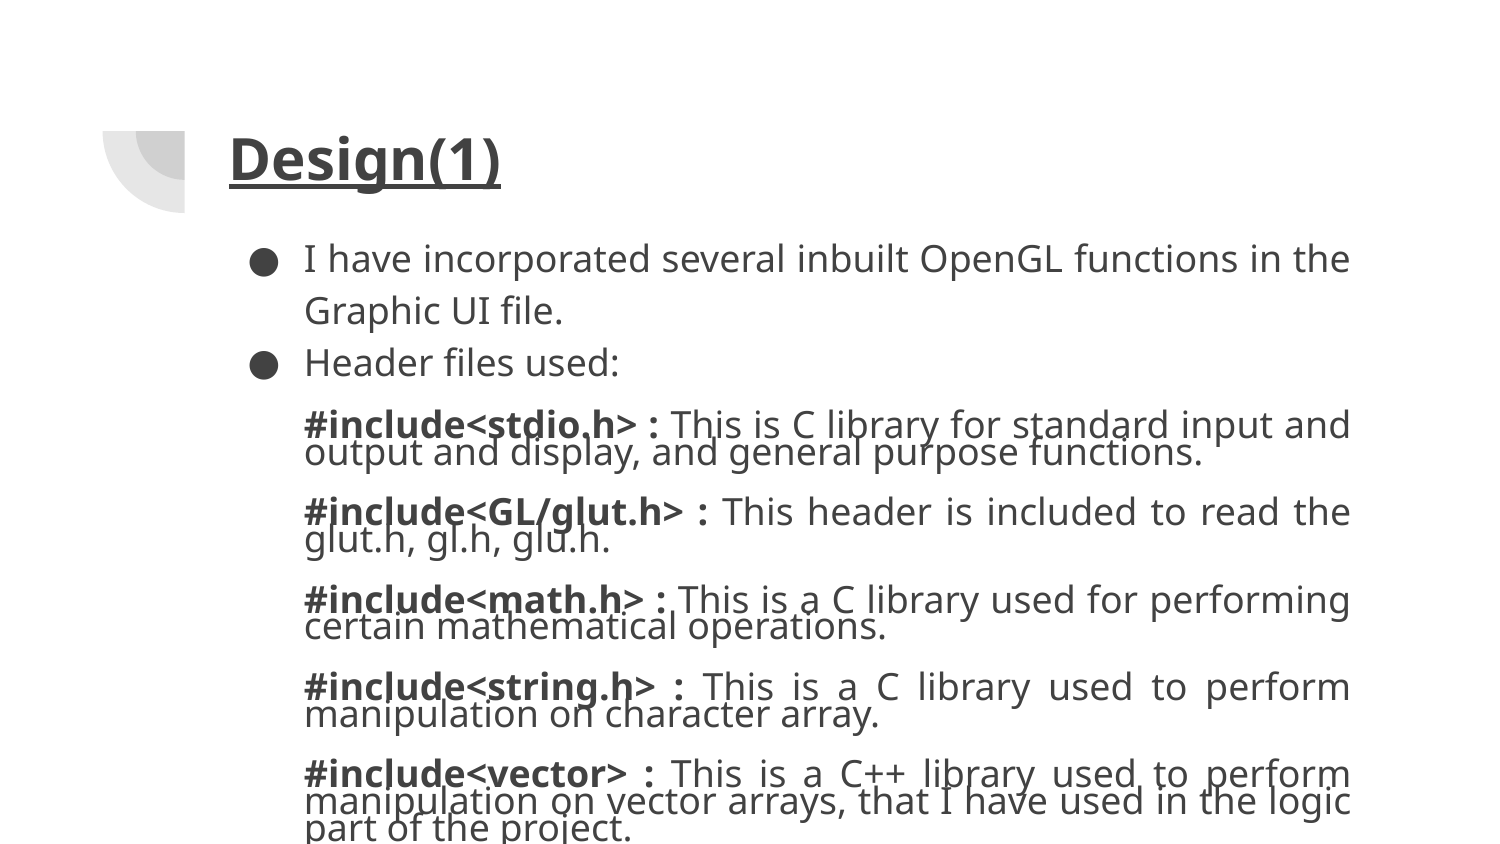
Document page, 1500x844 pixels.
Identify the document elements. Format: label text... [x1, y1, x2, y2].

title Design(1) [213, 106, 1368, 213]
list I have incorporated several inbuilt OpenGL functions in the Graphic UI file. Header files used: #include<stdio.h> : This is C library for standard input and output and display, and general purpose functions. #include<GL/glut.h> : This header is included to read the glut.h, gl.h, glu.h. #include<math.h> : This is a C library used for performing certain mathematical operations. #include<string.h> : This is a C library used to perform manipulation on character array. #include<vector> : This is a C++ library used to perform manipulation on vector arrays, that I have used in the logic part of the project. [213, 213, 1368, 631]
